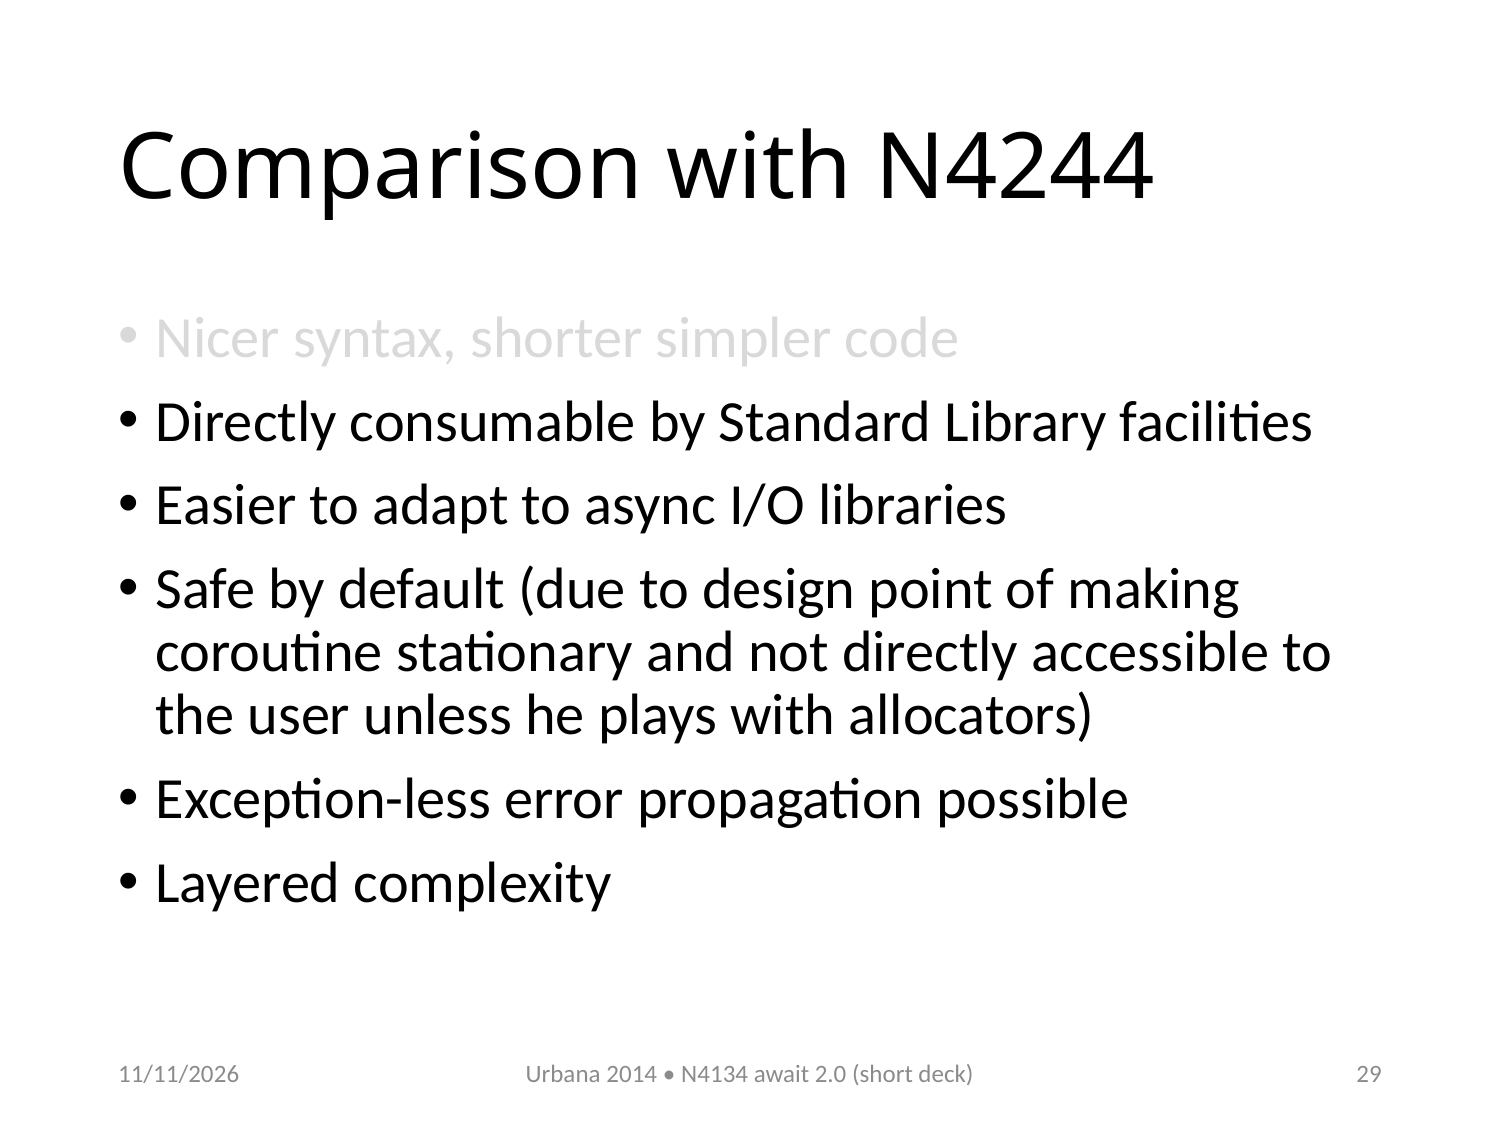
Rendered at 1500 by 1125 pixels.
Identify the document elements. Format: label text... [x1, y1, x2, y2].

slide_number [103, 1042, 441, 1103]
slide_number 29 [1059, 1042, 1397, 1103]
footer Urbana 2014 • N4134 await 2.0 (short deck) [496, 1042, 1004, 1103]
list Nicer syntax, shorter simpler code Directly consumable by Standard Library facilities Easier to adapt to async I/O libraries Safe by default (due to design point of making coroutine stationary and not directly accessible to the user unless he plays with allocators) Exception-less error propagation possible Layered complexity [103, 299, 1397, 1014]
text_box [374, 373, 1125, 434]
title Comparison with N4244 [103, 59, 1397, 278]
